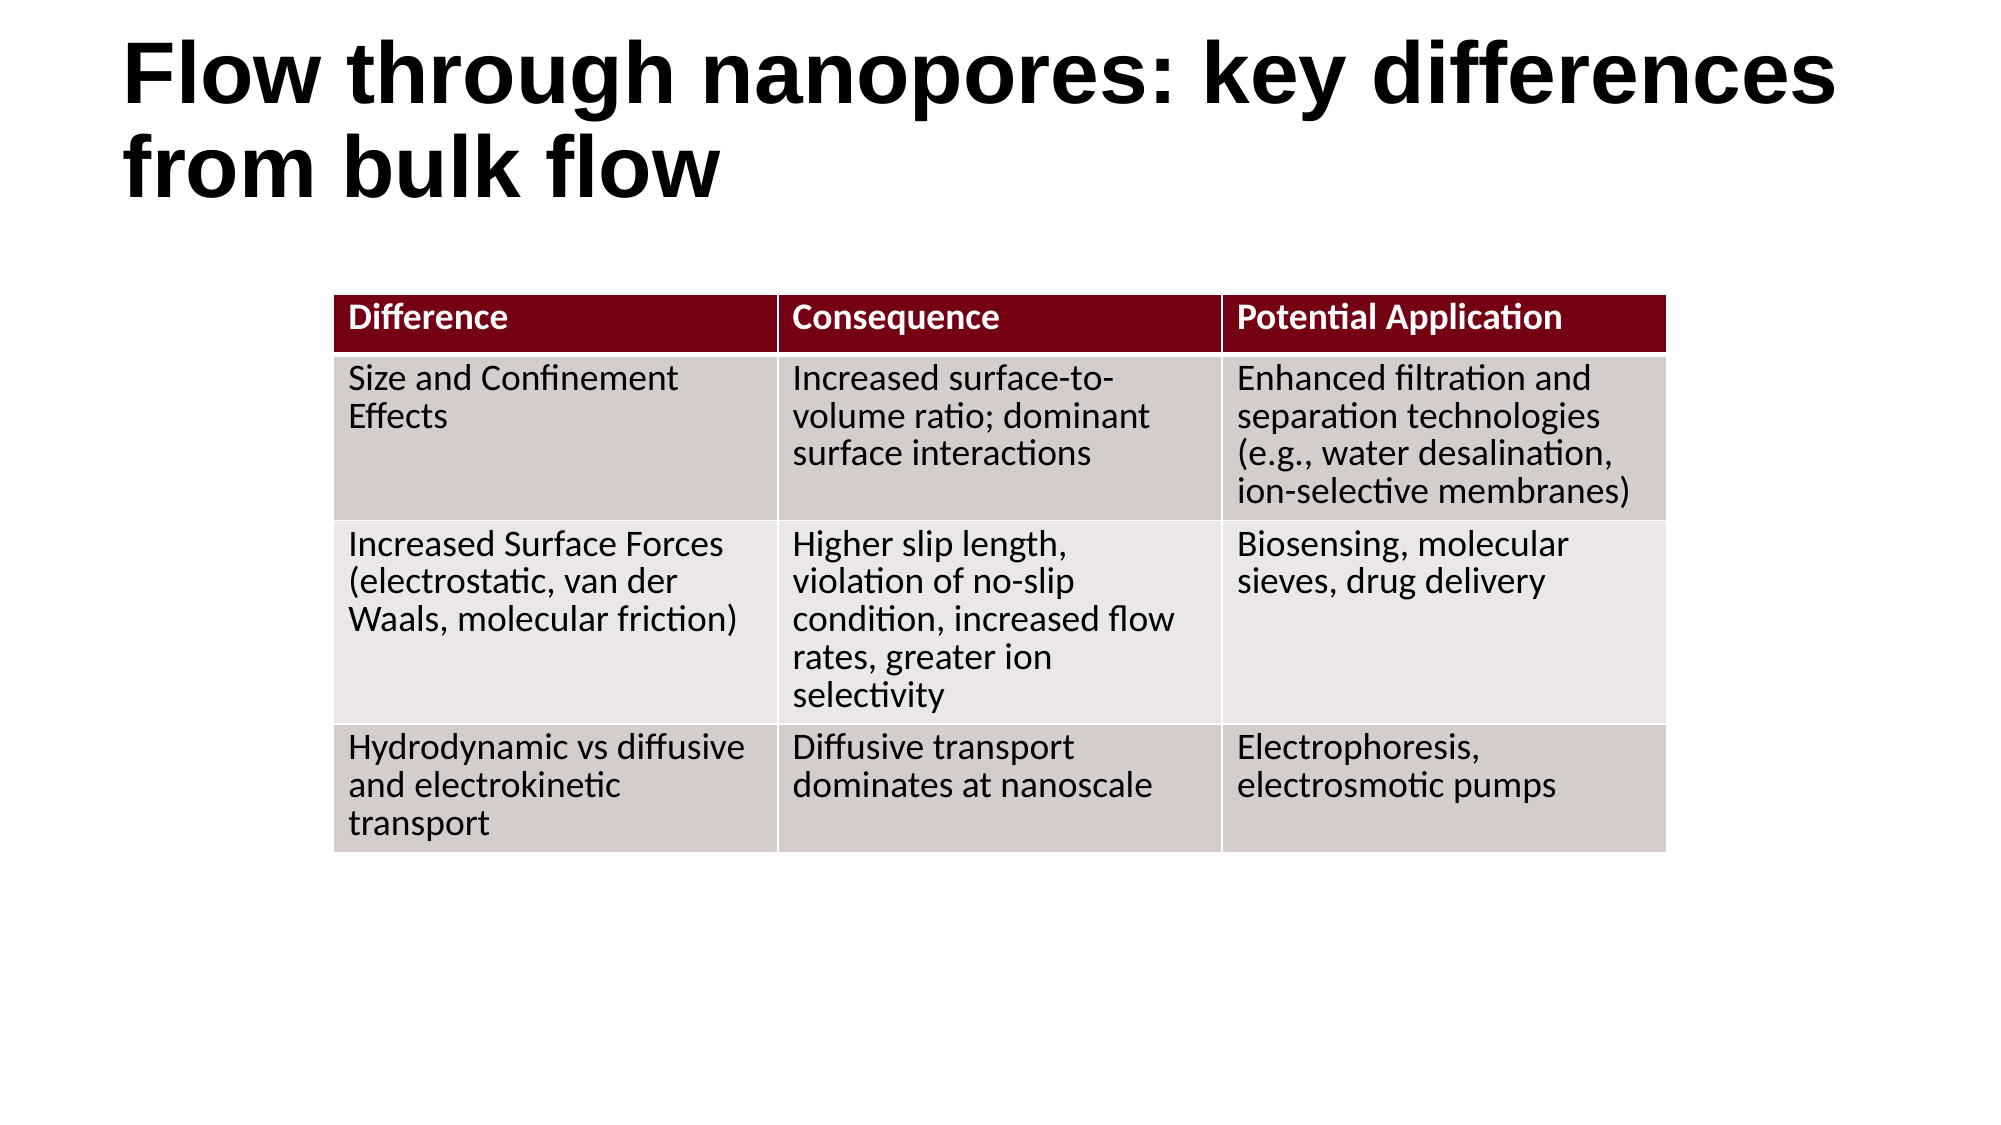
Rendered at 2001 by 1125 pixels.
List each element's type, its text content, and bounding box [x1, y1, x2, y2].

title Flow through nanopores: key differences from bulk flow [122, 13, 1848, 231]
table_cell Diffusive transport dominates at nanoscale [779, 725, 1221, 852]
table_cell Biosensing, molecular sieves, drug delivery [1223, 521, 1666, 723]
table_header Difference [334, 295, 777, 352]
table_cell Increased surface-to-volume ratio; dominant surface interactions [779, 357, 1221, 520]
table_cell Enhanced filtration and separation technologies (e.g., water desalination, ion-selective membranes) [1223, 357, 1666, 520]
table_cell Increased Surface Forces (electrostatic, van der Waals, molecular friction) [334, 521, 777, 723]
table_cell Size and Confinement Effects [334, 357, 777, 520]
table_header Consequence [779, 295, 1221, 352]
table_cell Higher slip length, violation of no-slip condition, increased flow rates, greater ion selectivity [779, 521, 1221, 723]
table_header Potential Application [1223, 295, 1666, 352]
table_cell Electrophoresis, electrosmotic pumps [1223, 725, 1666, 852]
table_cell Hydrodynamic vs diffusive and electrokinetic transport [334, 725, 777, 852]
